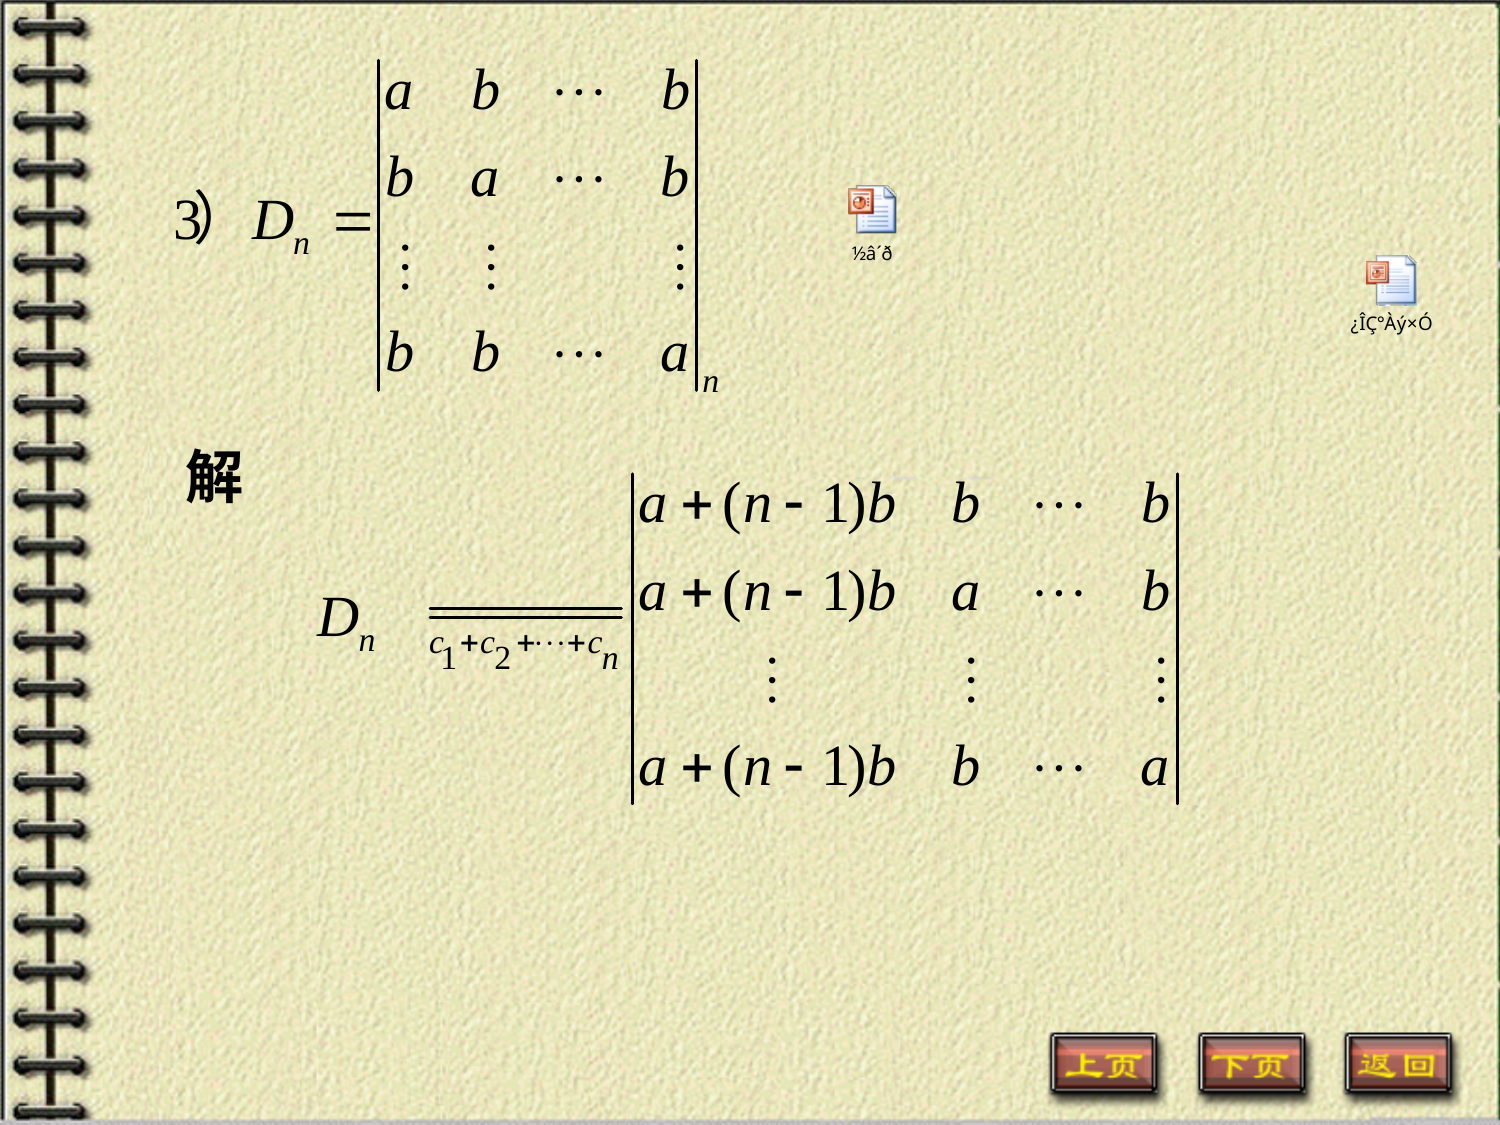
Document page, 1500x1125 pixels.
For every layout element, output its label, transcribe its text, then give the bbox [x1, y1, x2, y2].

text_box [1316, 255, 1468, 386]
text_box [425, 467, 1185, 810]
picture [0, 0, 1500, 1125]
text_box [312, 585, 380, 658]
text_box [170, 54, 724, 399]
text_box 解 [171, 432, 266, 518]
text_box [796, 184, 948, 321]
